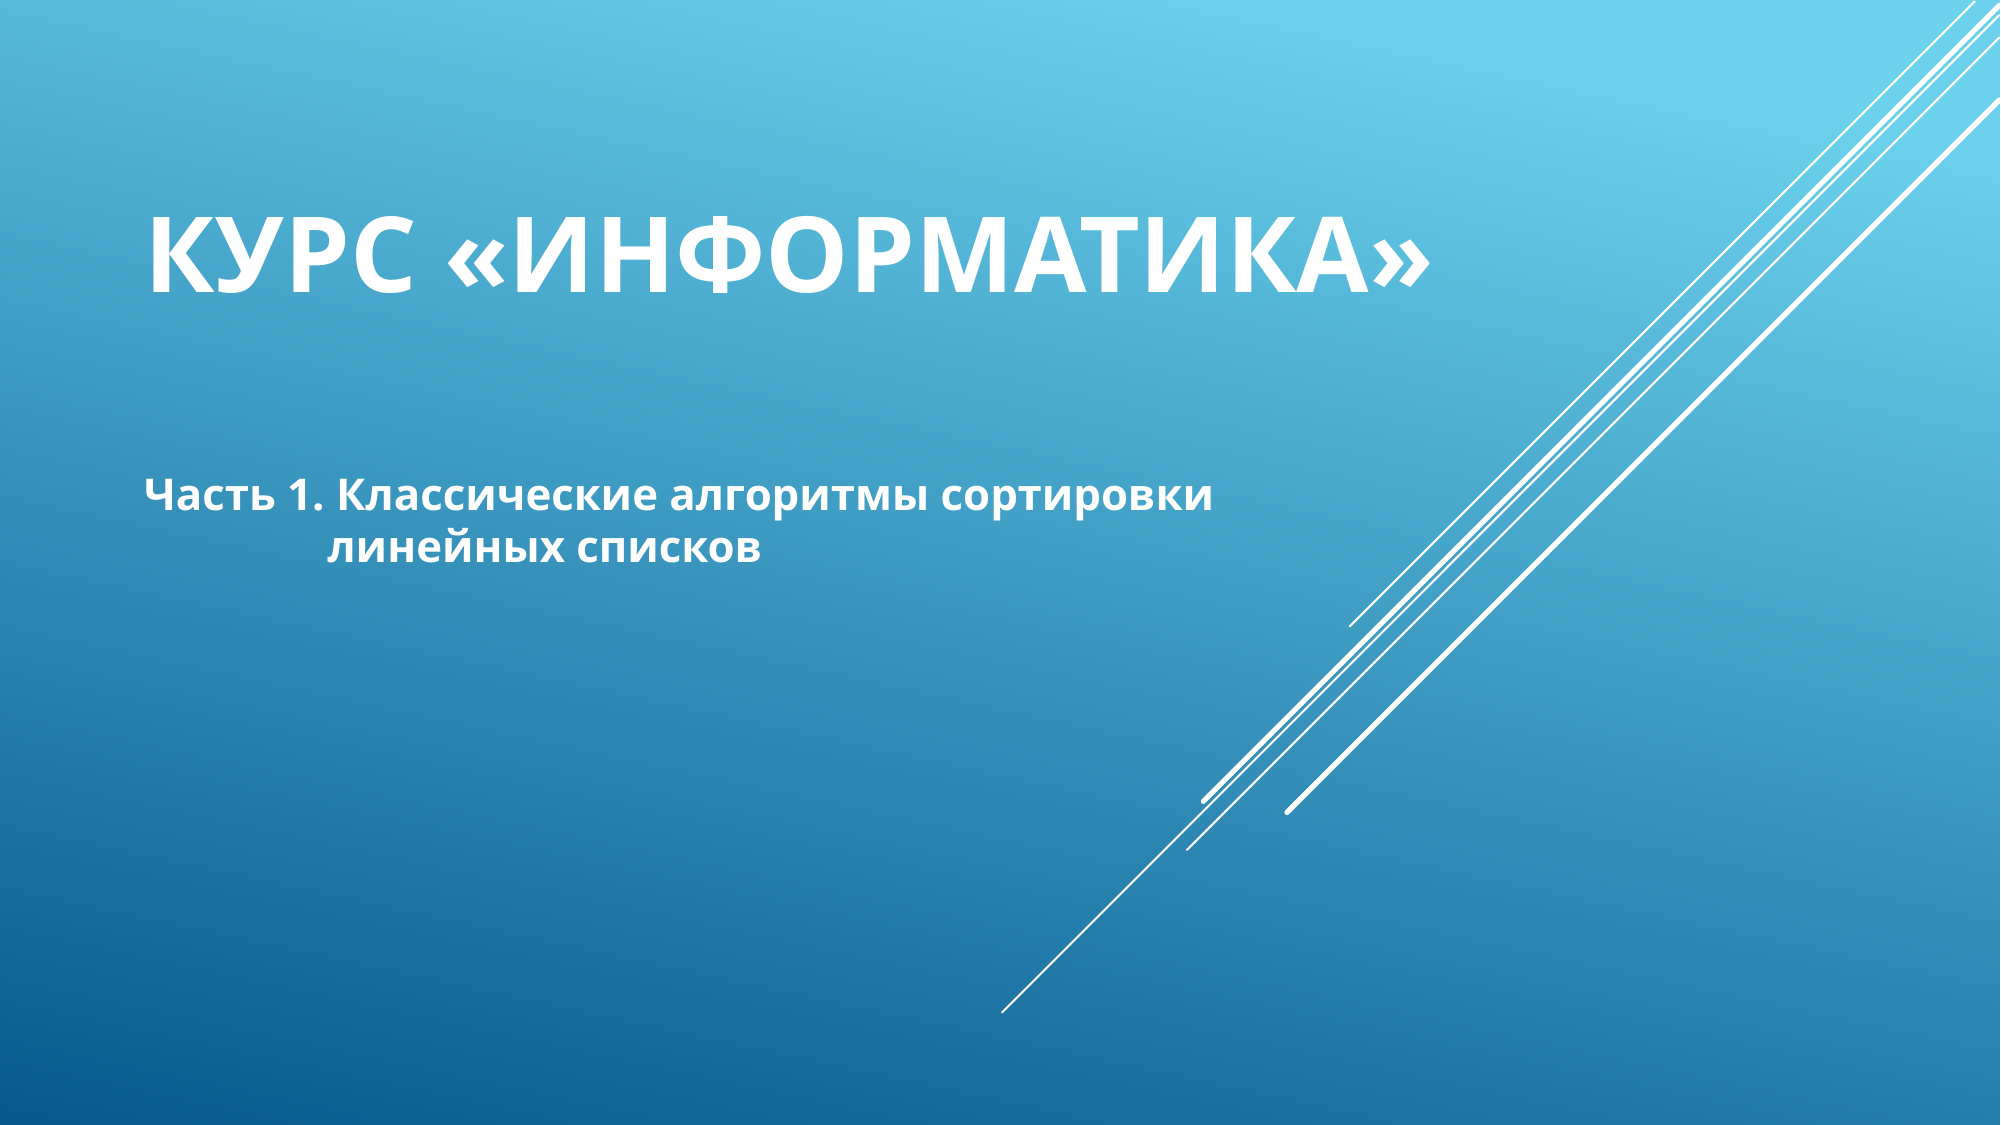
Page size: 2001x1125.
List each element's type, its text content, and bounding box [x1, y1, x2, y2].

subtitle Часть 1. Классические алгоритмы сортировки линейных списков [129, 459, 1496, 581]
title КУРС «ИНФОРМАТИКА» [129, 90, 1589, 322]
